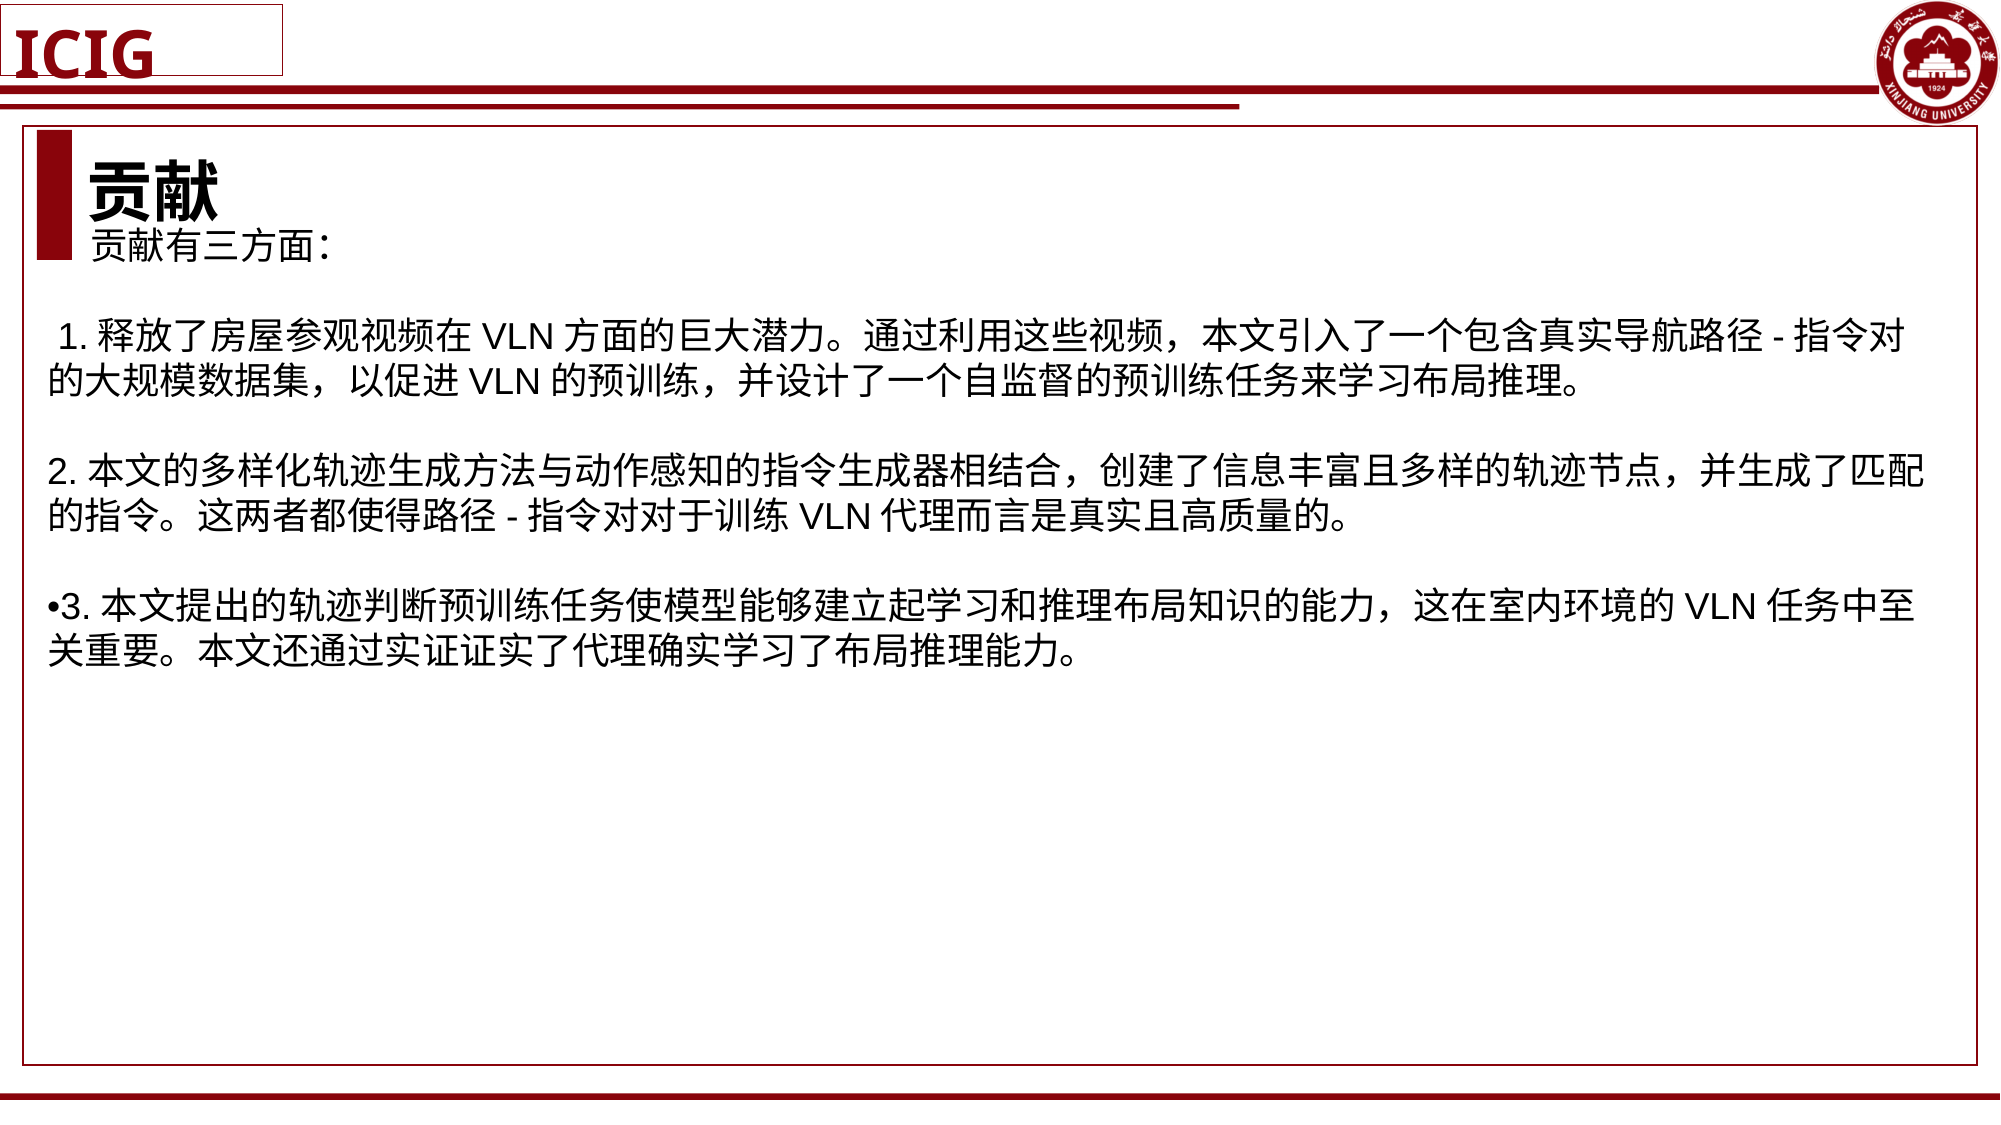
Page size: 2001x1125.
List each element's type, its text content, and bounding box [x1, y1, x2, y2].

text_box [0, 104, 1240, 110]
text_box ICIG [0, 4, 283, 76]
text_box 贡献有三方面： 1.释放了房屋参观视频在VLN方面的巨大潜力。通过利用这些视频，本文引入了一个包含真实导航路径-指令对的大规模数据集，以促进VLN的预训练，并设计了一个自监督的预训练任务来学习布局推理。 2.本文的多样化轨迹生成方法与动作感知的指令生成器相结合，创建了信息丰富且多样的轨迹节点，并生成了匹配的指令。这两者都使得路径-指令对对于训练VLN代理而言是真实且高质量的。 •3.本文提出的轨迹判断预训练任务使模型能够建立起学习和推理布局知识的能力，这在室内环境的VLN任务中至关重要。本文还通过实证证实了代理确实学习了布局推理能力。 [32, 214, 1957, 1054]
text_box [0, 1093, 2000, 1100]
text_box [36, 129, 73, 214]
text_box [0, 85, 1874, 95]
text_box [22, 125, 1978, 1066]
picture [1874, 0, 2000, 126]
